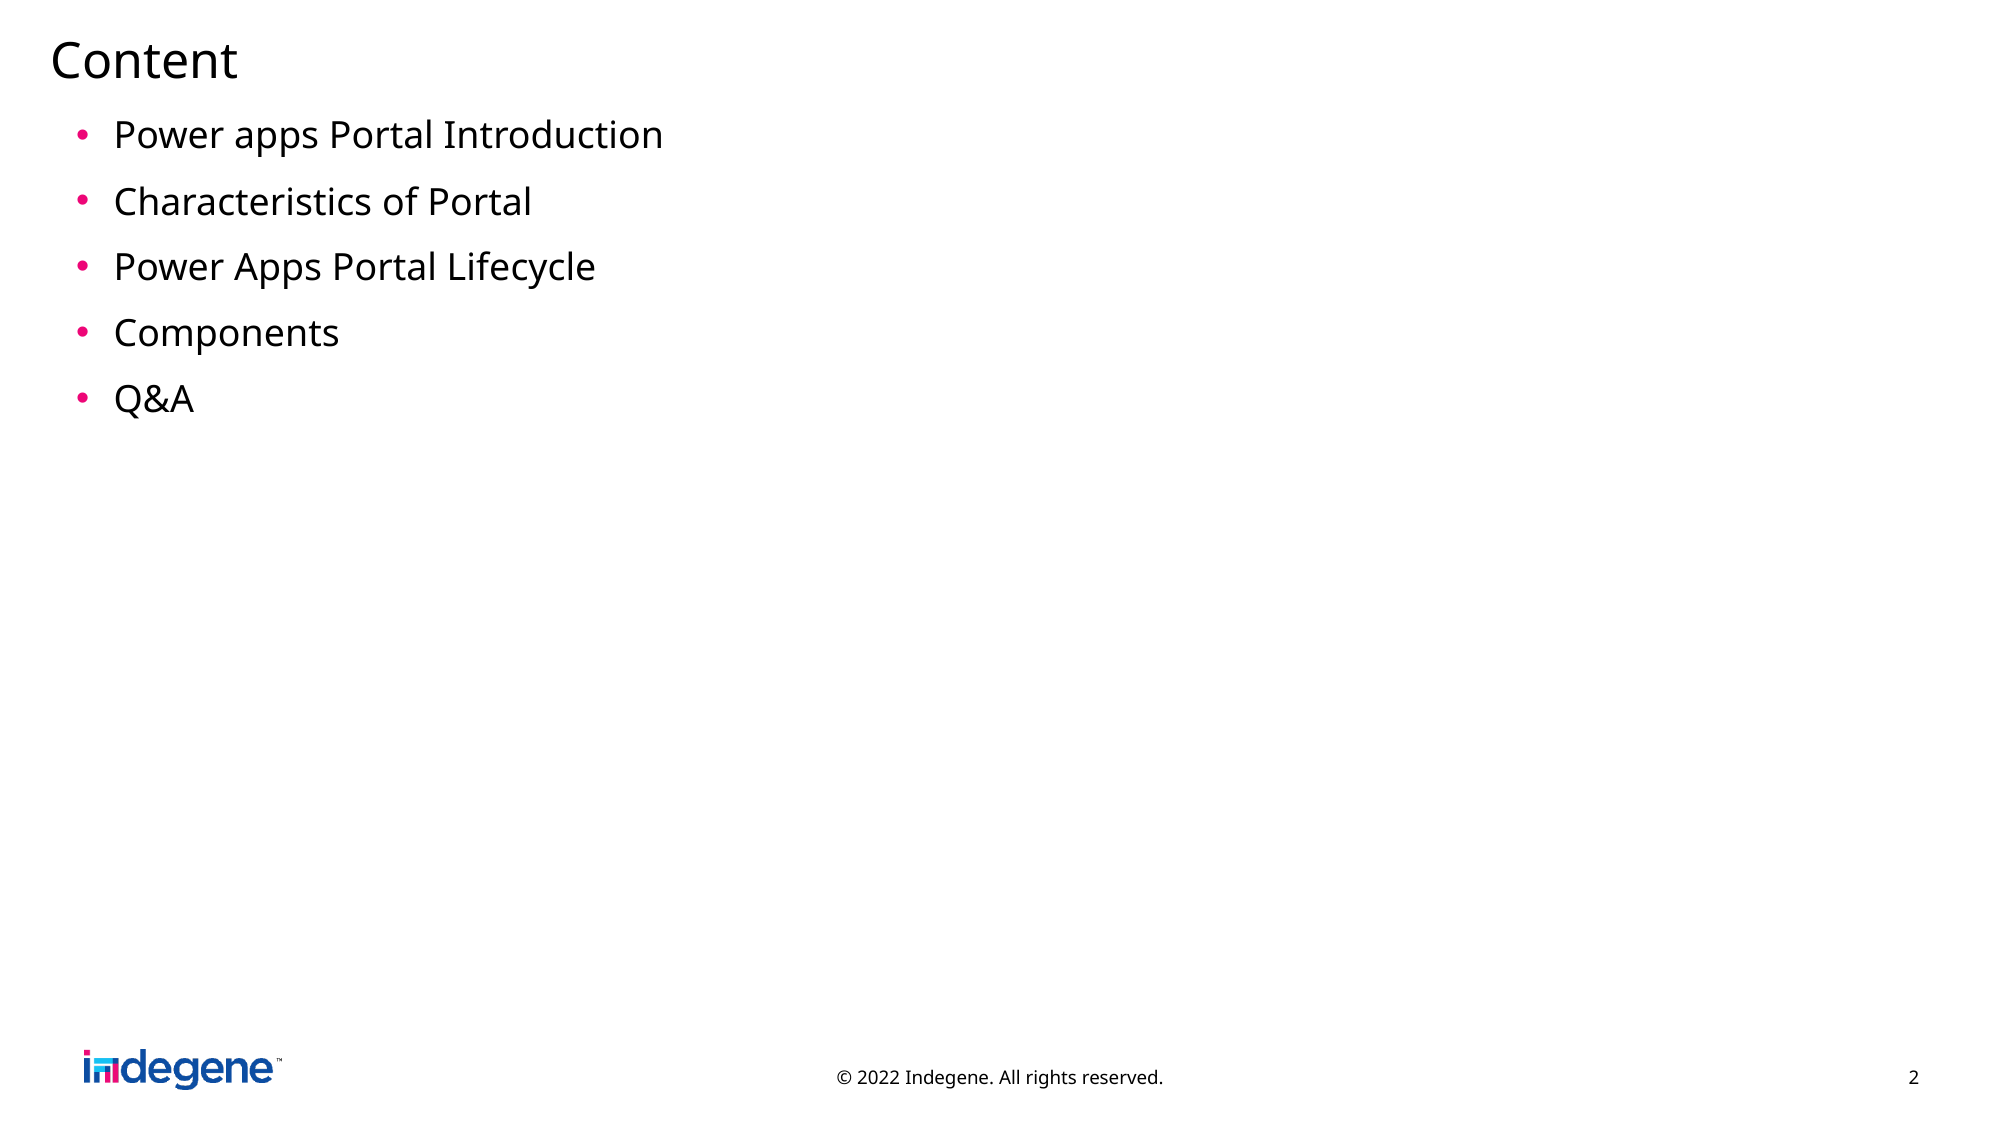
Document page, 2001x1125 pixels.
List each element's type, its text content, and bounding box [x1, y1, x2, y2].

footer © 2022 Indegene. All rights reserved. [775, 1058, 1225, 1090]
slide_number 2 [1844, 1058, 1920, 1090]
picture [84, 1049, 282, 1090]
list Power apps Portal Introduction Characteristics of Portal Power Apps Portal Lifecycle Components Q&A [61, 104, 1896, 1027]
title Content [35, 21, 1965, 104]
